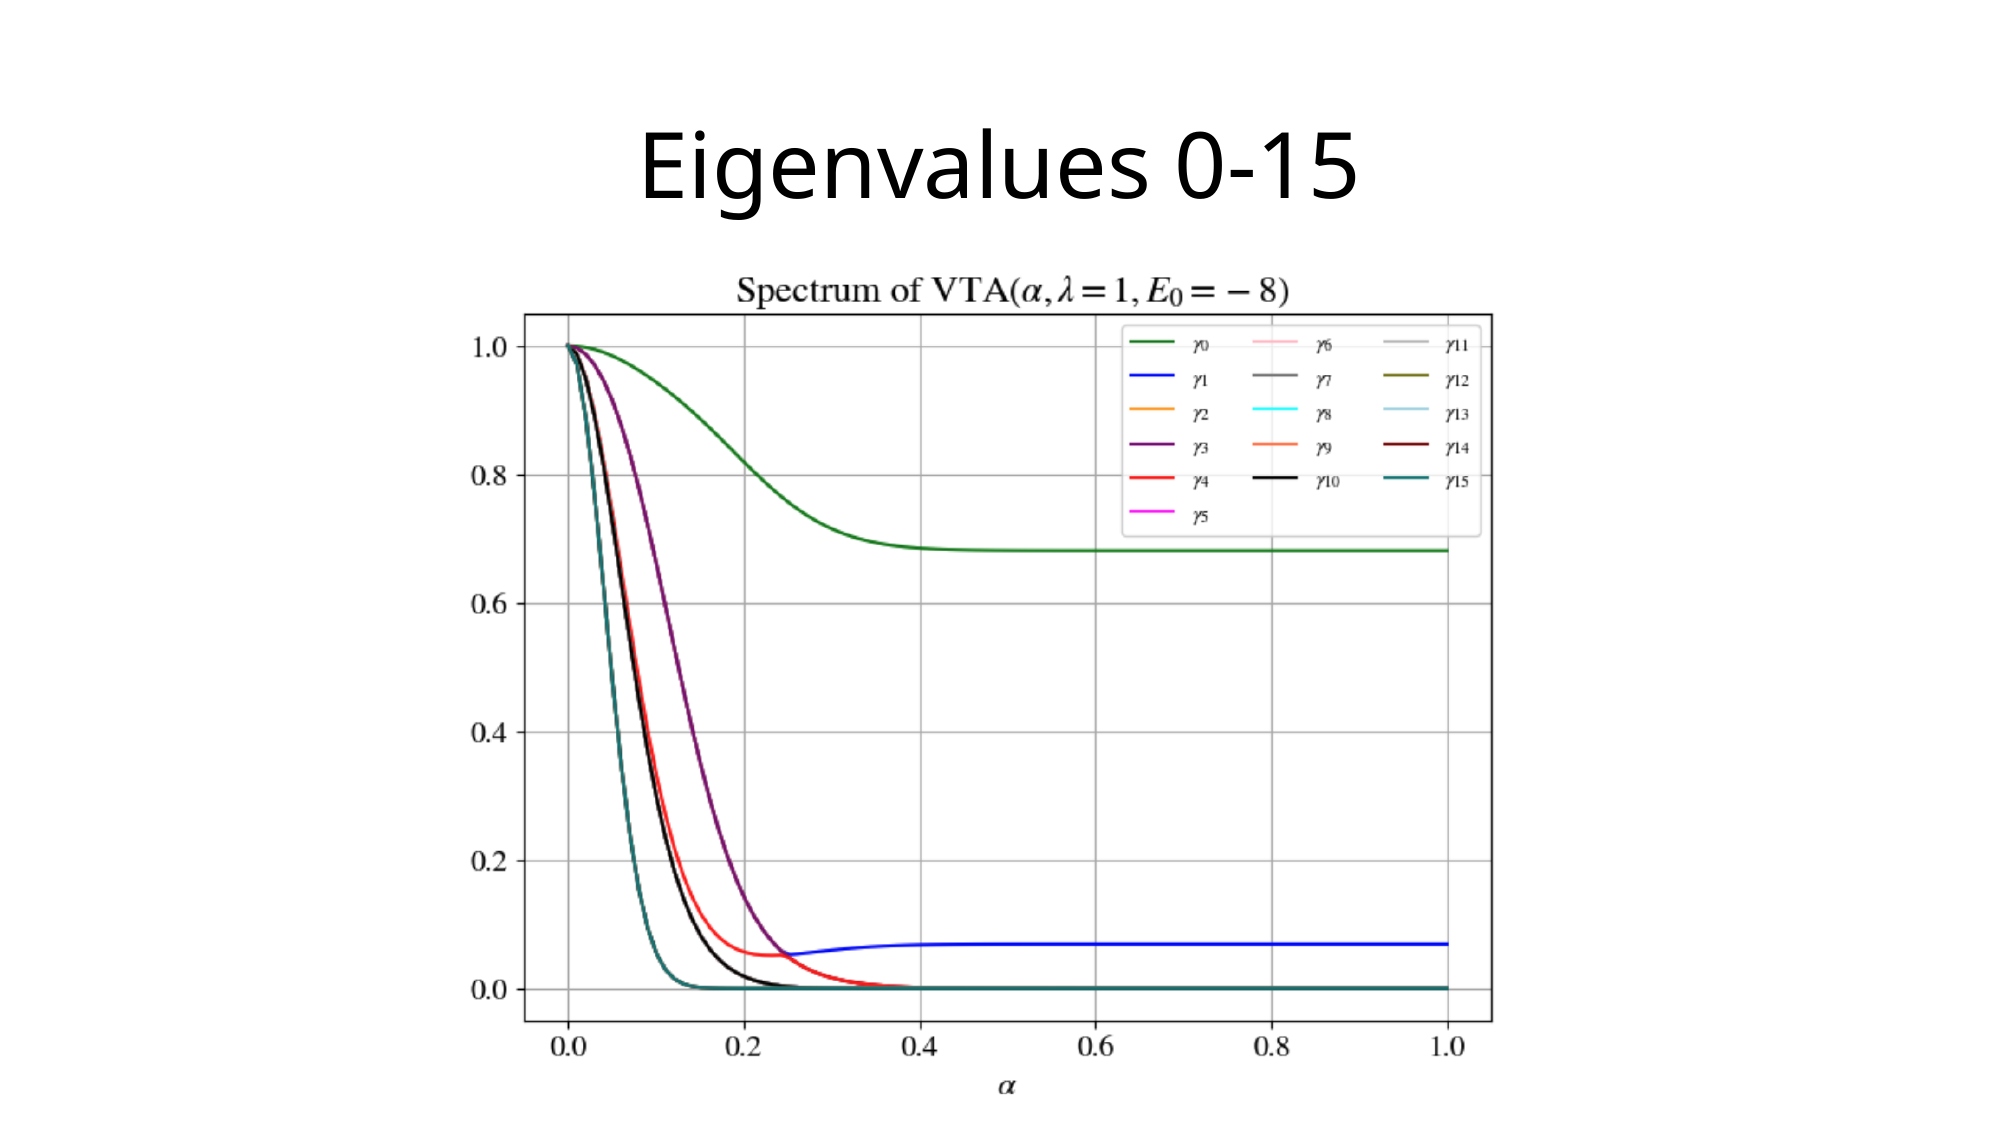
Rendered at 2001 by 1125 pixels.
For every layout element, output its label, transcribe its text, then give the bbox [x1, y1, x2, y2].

title Eigenvalues 0-15 [137, 59, 1863, 278]
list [460, 262, 1540, 1105]
